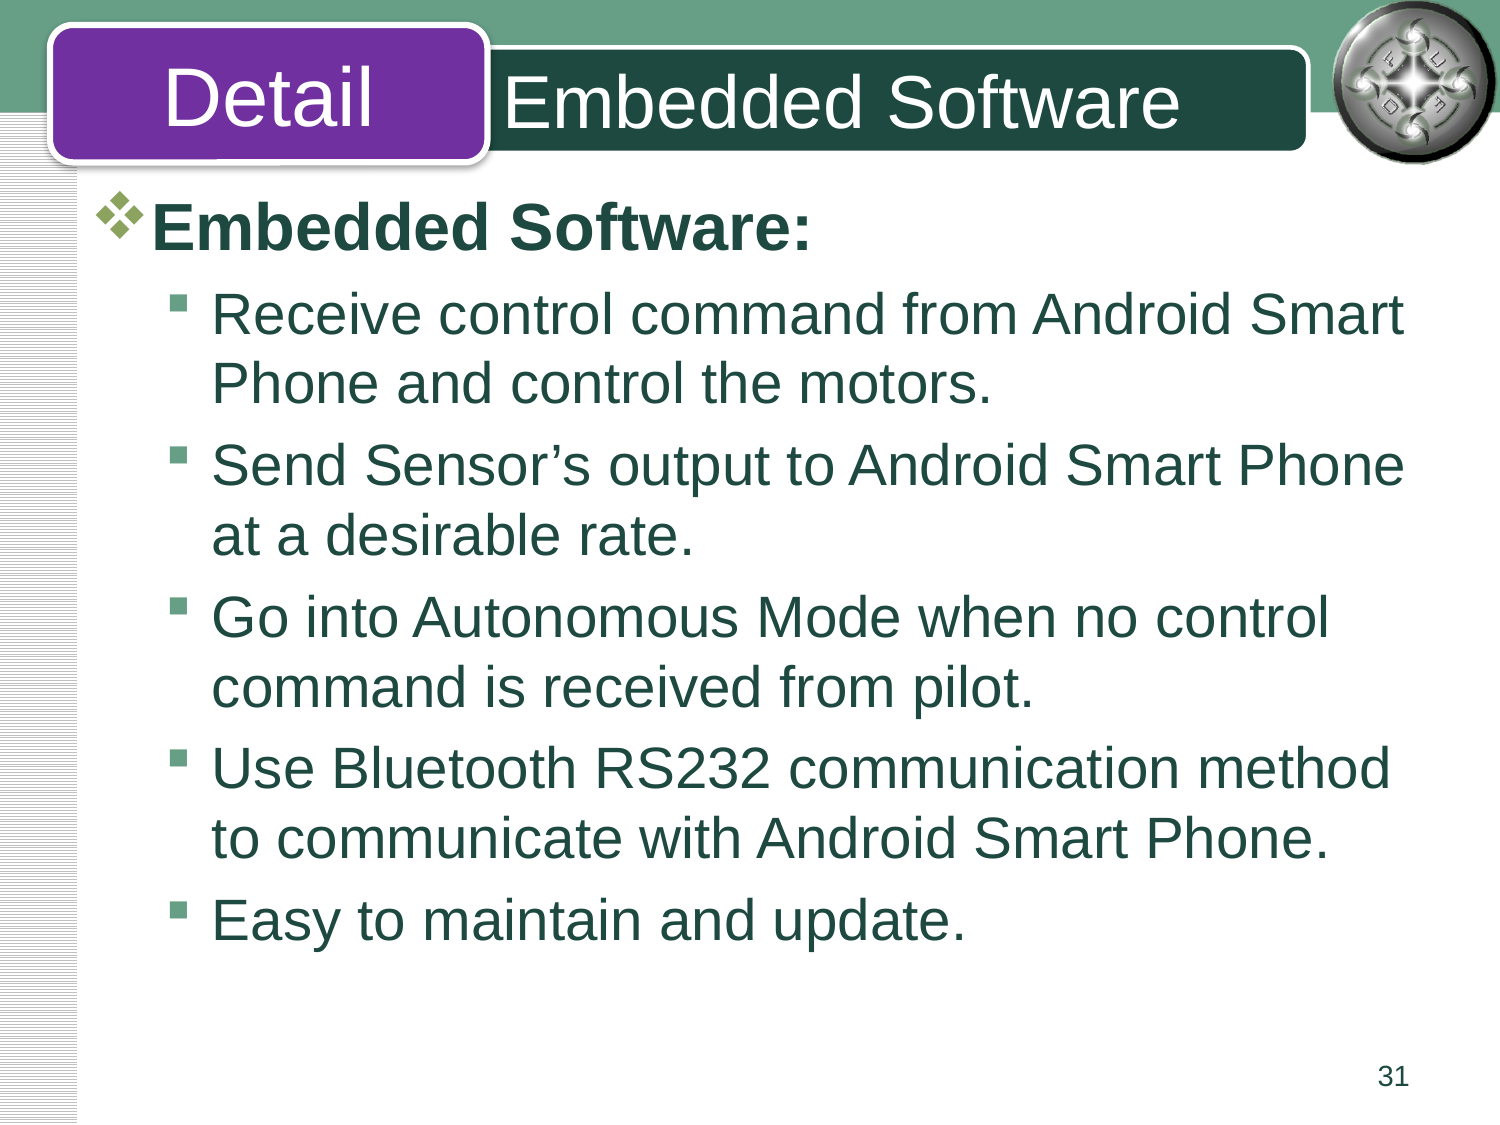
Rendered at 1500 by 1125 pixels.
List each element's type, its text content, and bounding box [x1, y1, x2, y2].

slide_number 31 [1074, 1049, 1426, 1103]
list Embedded Software: Receive control command from Android Smart Phone and control the motors. Send Sensor’s output to Android Smart Phone at a desirable rate. Go into Autonomous Mode when no control command is received from pilot. Use Bluetooth RS232 communication method to communicate with Android Smart Phone. Easy to maintain and update. [74, 176, 1426, 1038]
text_box Detail [46, 21, 491, 166]
picture [1312, 0, 1500, 201]
title Embedded Software [496, 52, 1288, 145]
